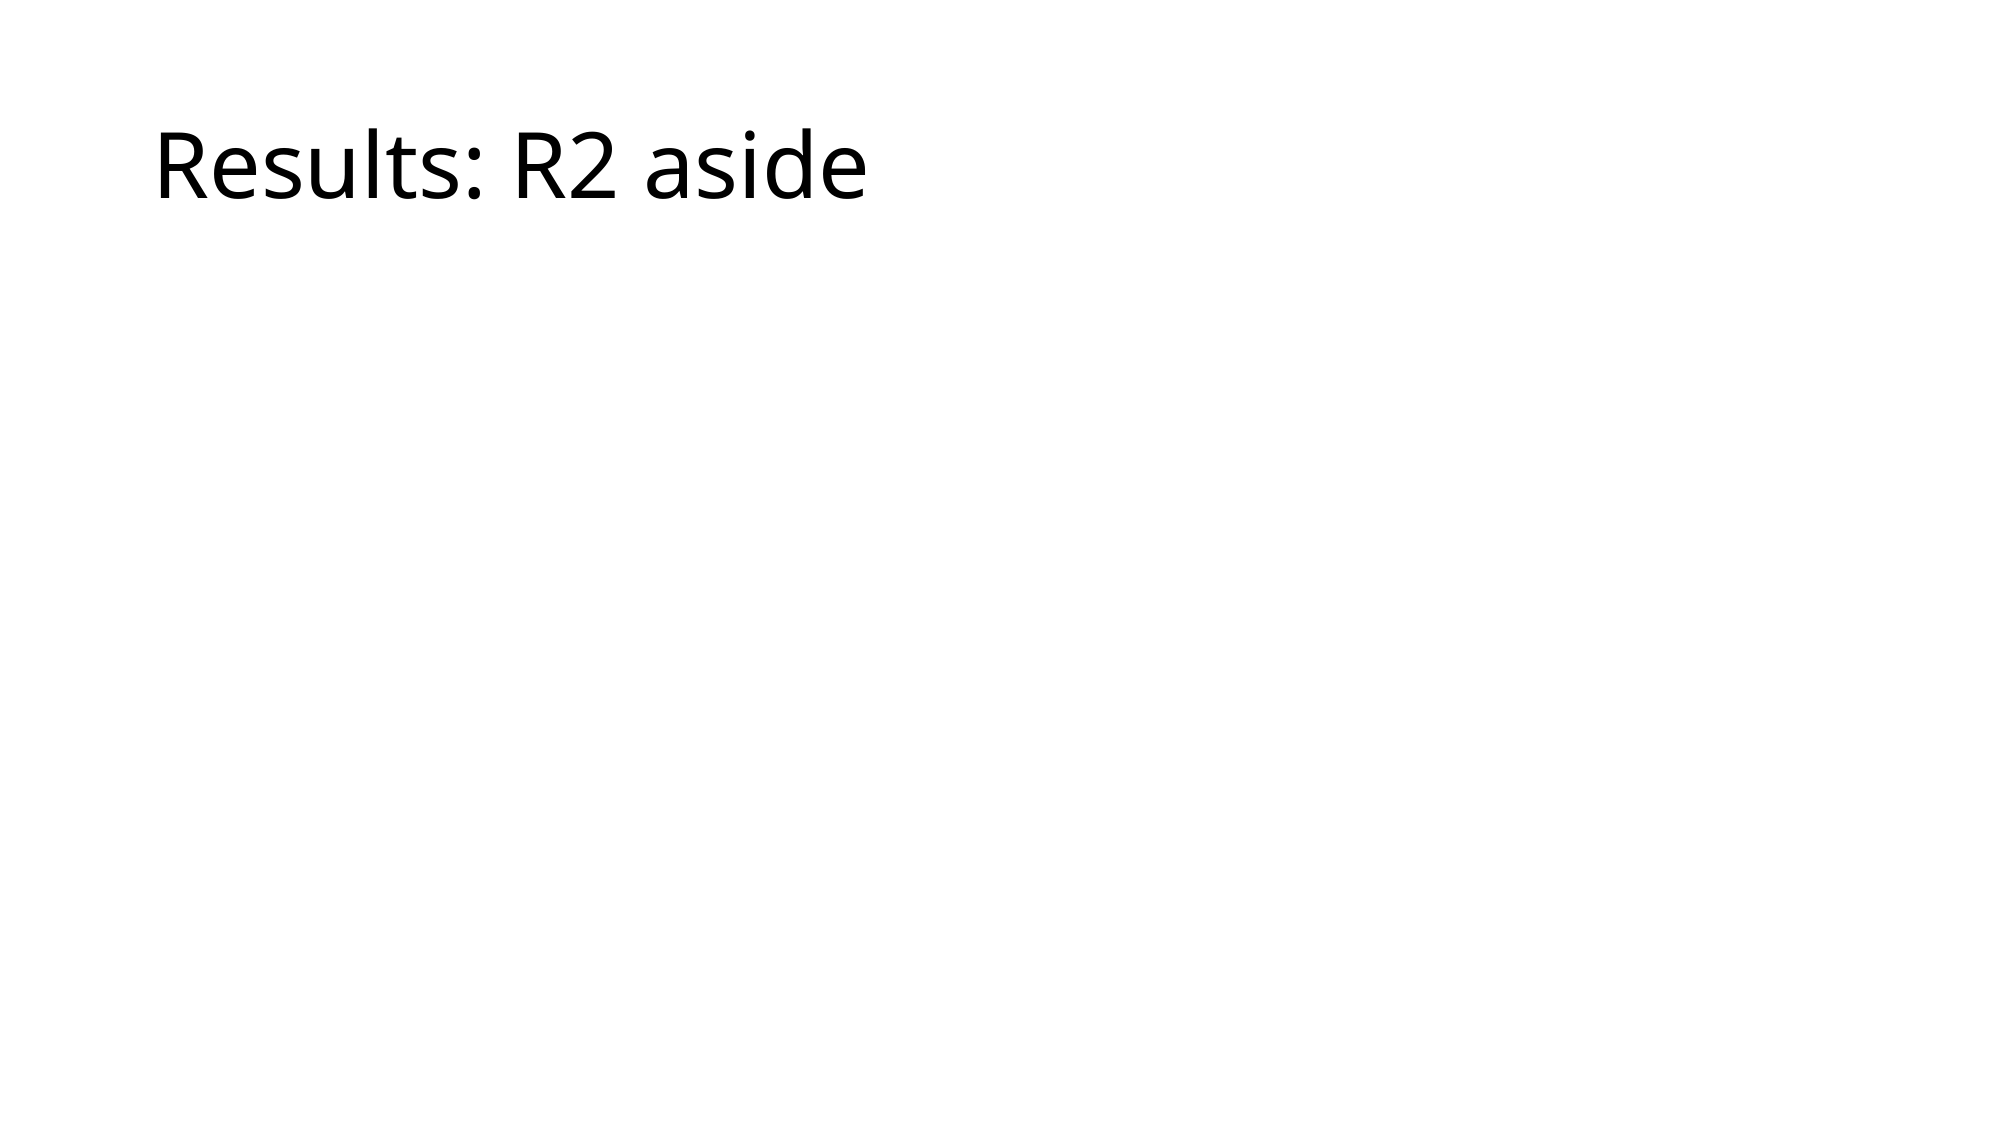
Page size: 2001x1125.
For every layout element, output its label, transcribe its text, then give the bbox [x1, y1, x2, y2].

title Results: R2 aside [137, 59, 1863, 278]
